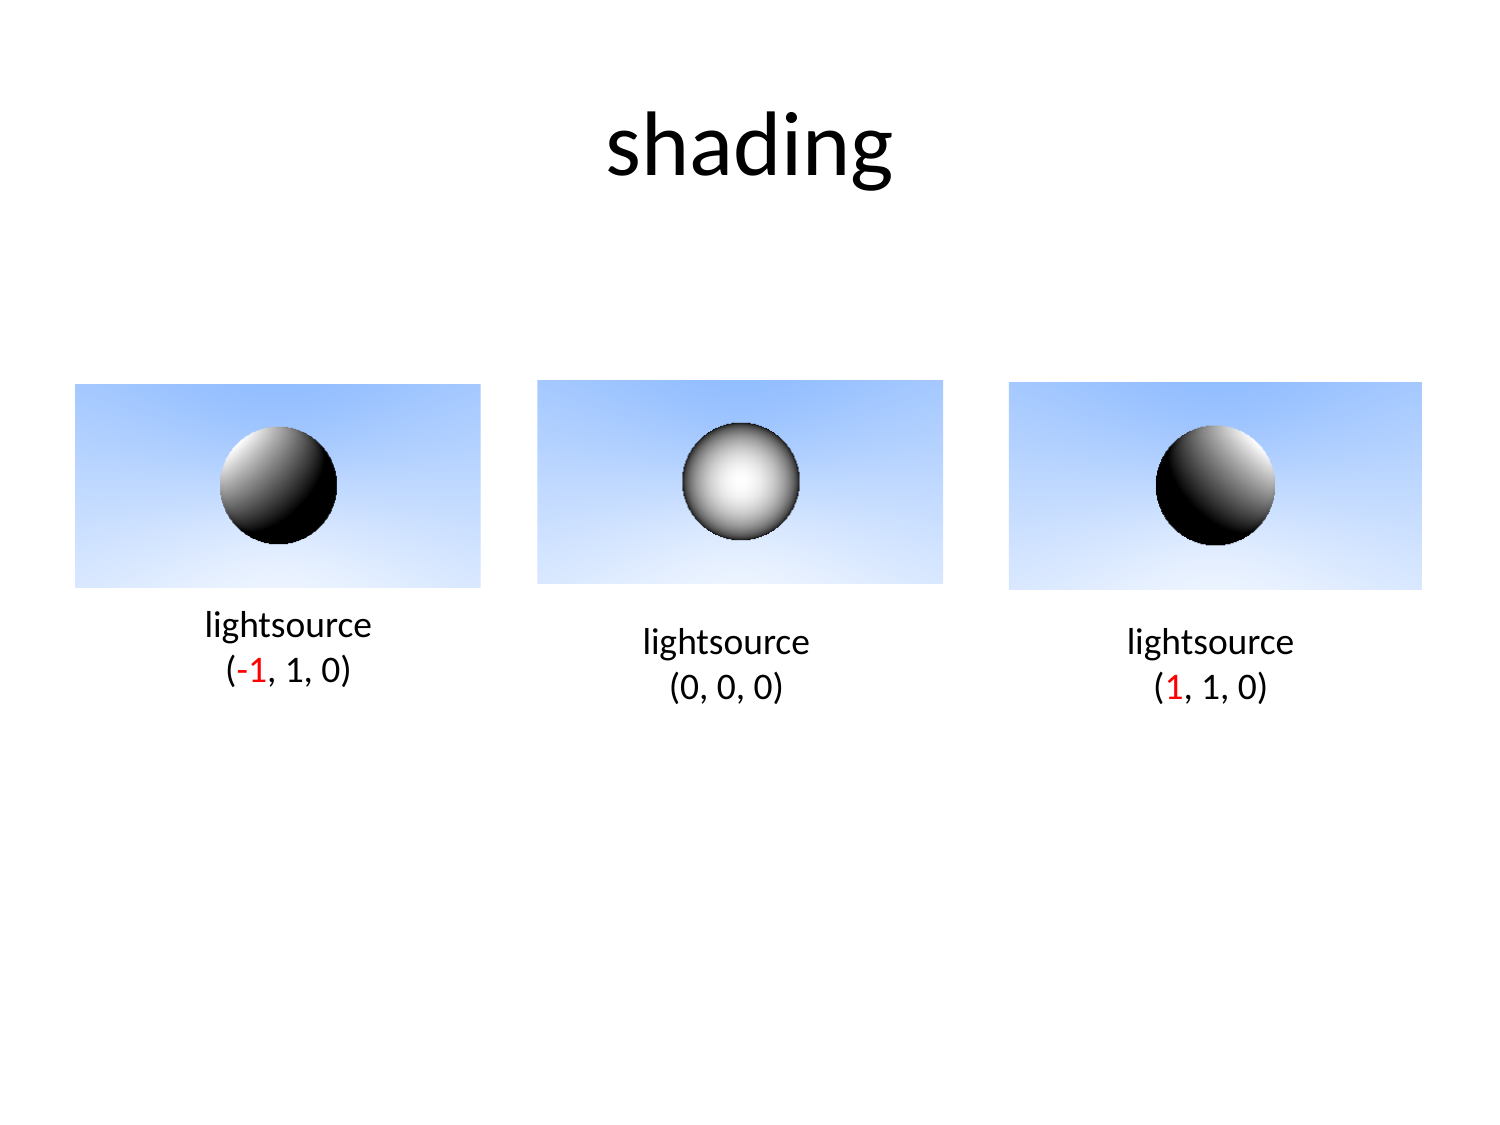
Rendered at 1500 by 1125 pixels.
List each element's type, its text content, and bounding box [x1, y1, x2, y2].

text_box lightsource (1, 1, 0) [1068, 609, 1353, 715]
title shading [75, 45, 1425, 233]
text_box lightsource (-1, 1, 0) [146, 596, 431, 698]
text_box lightsource (0, 0, 0) [584, 609, 869, 715]
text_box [74, 384, 481, 588]
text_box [537, 380, 944, 584]
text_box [1008, 382, 1422, 590]
